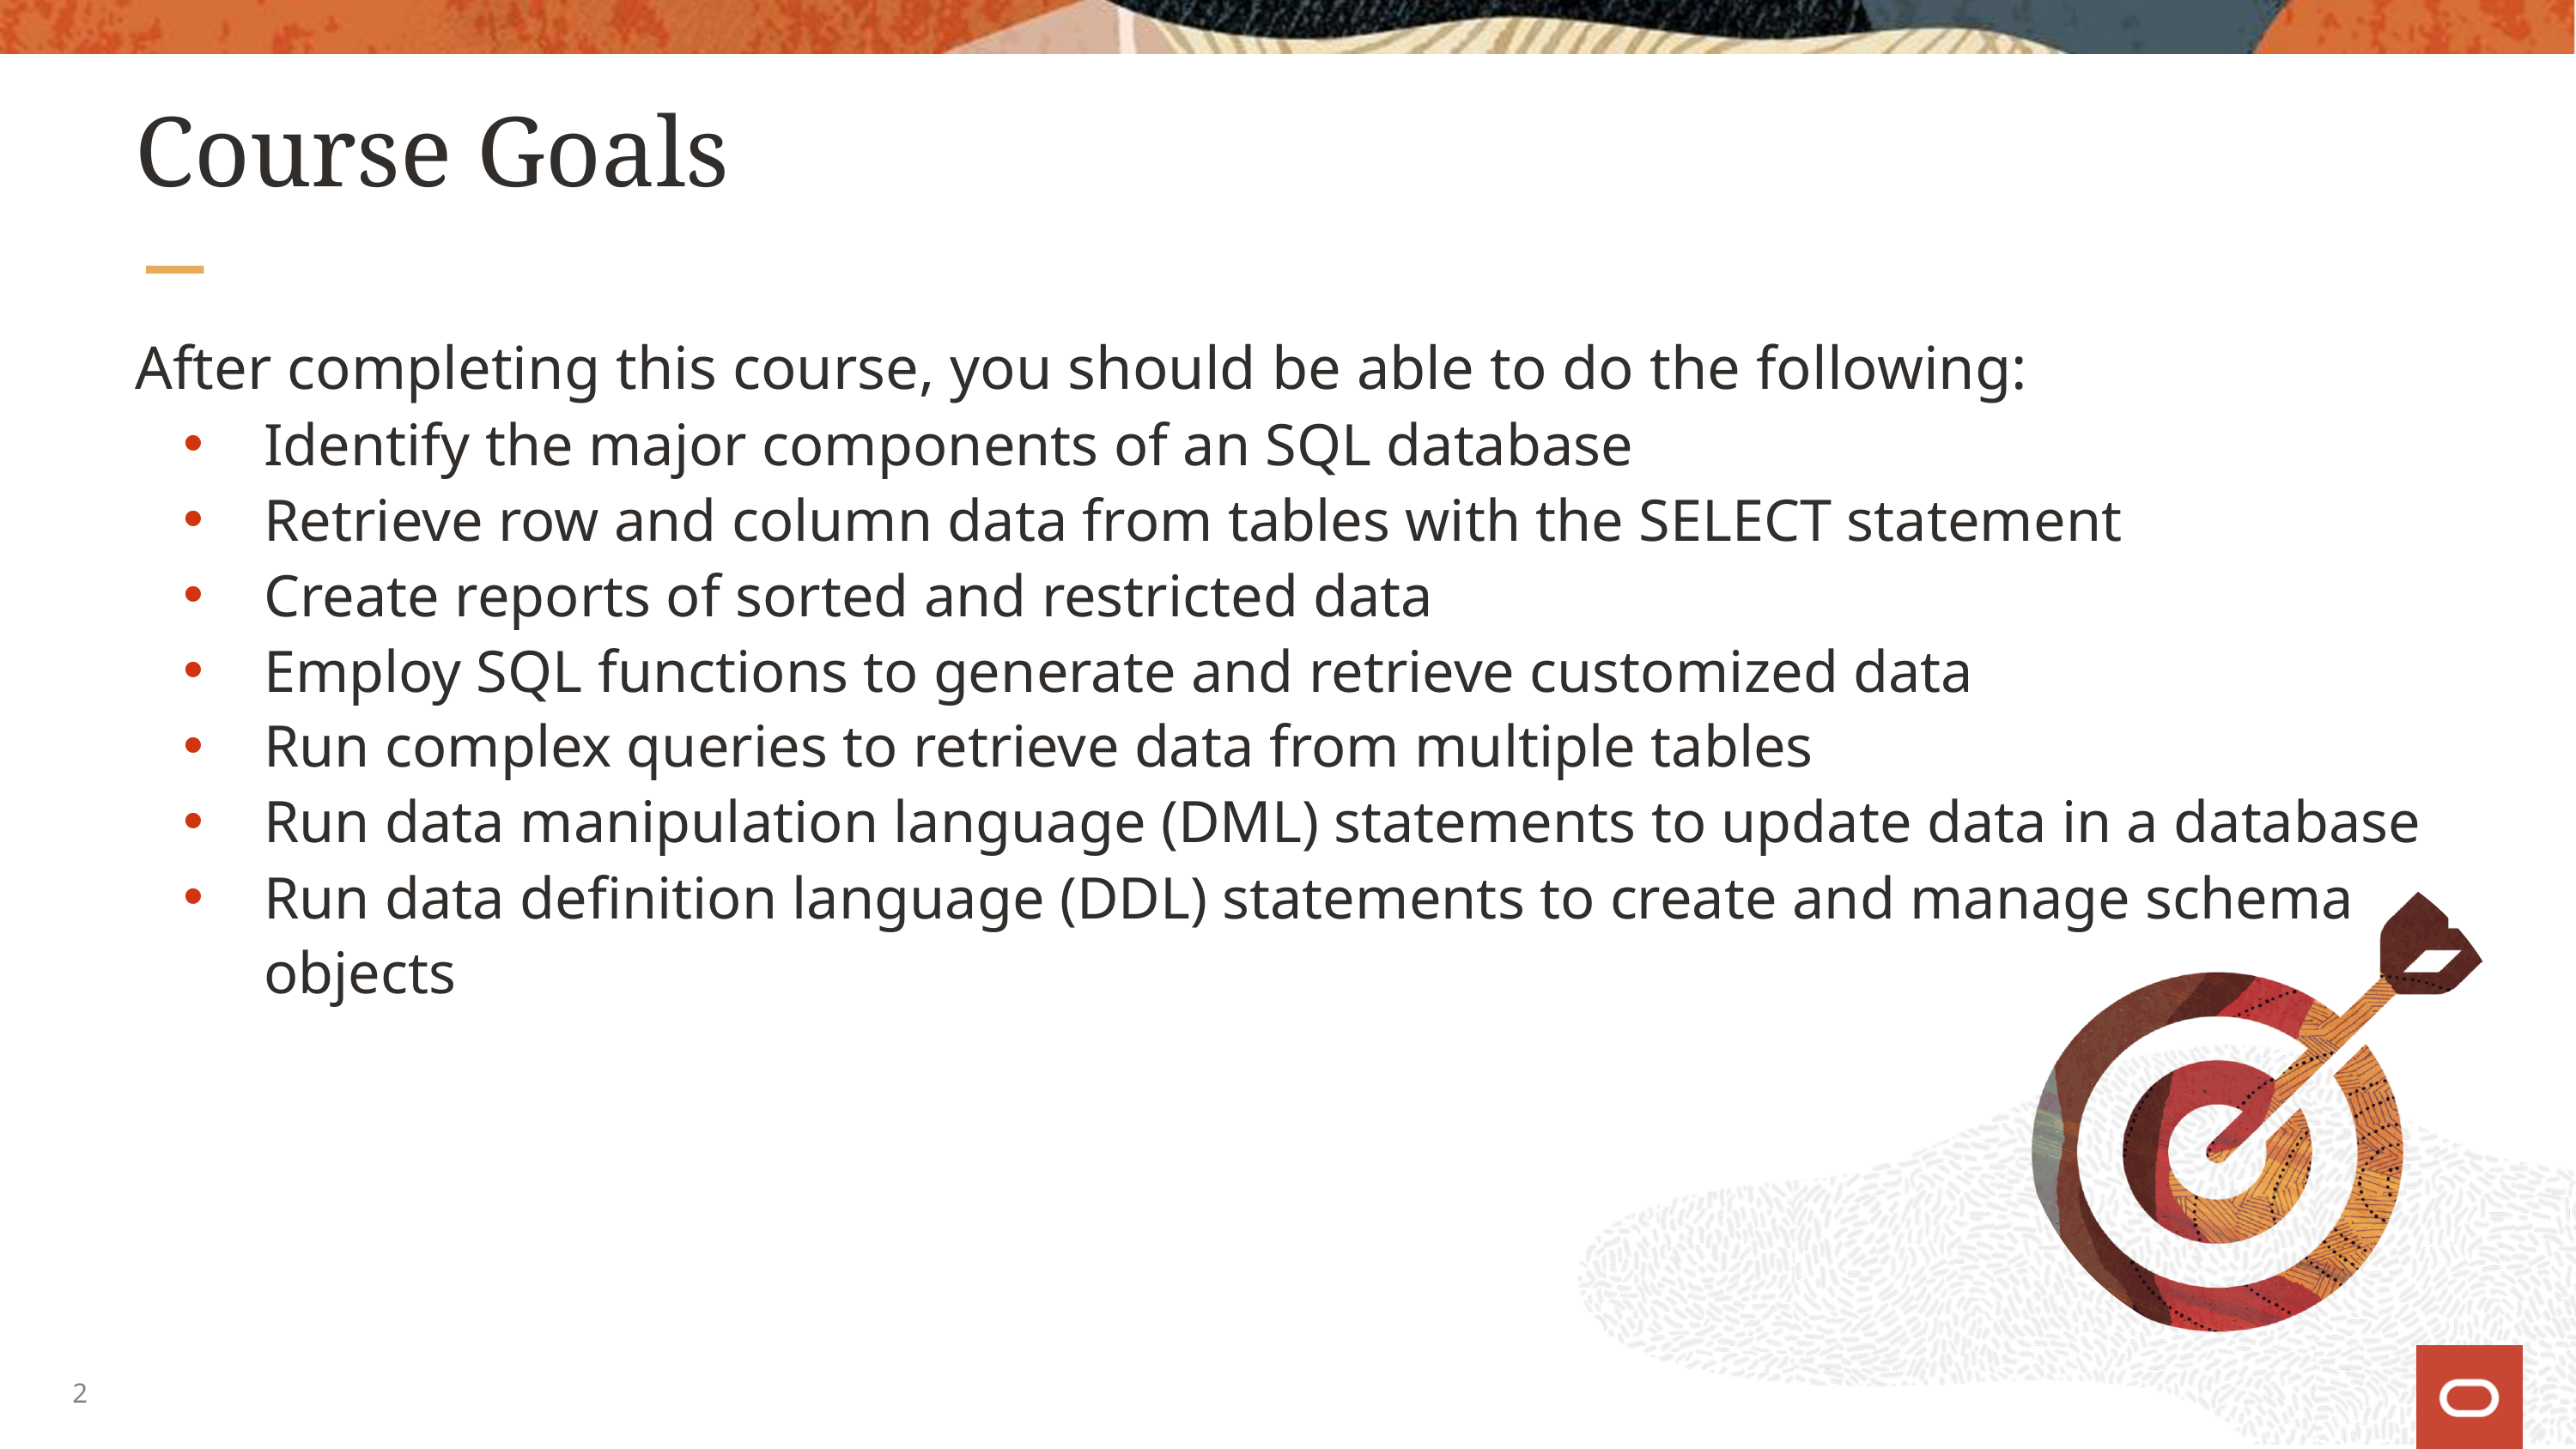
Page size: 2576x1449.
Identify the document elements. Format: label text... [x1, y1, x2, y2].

picture [2017, 843, 2522, 1350]
picture [2416, 1345, 2523, 1449]
title Course Goals [131, 86, 2445, 272]
picture [0, 0, 2576, 54]
list After completing this course, you should be able to do the following: Identify the major components of an SQL database Retrieve row and column data from tables with the SELECT statement Create reports of sorted and restricted data Employ SQL functions to generate and retrieve customized data Run complex queries to retrieve data from multiple tables Run data manipulation language (DML) statements to update data in a database Run data definition language (DDL) statements to create and manage schema objects [131, 319, 2445, 806]
